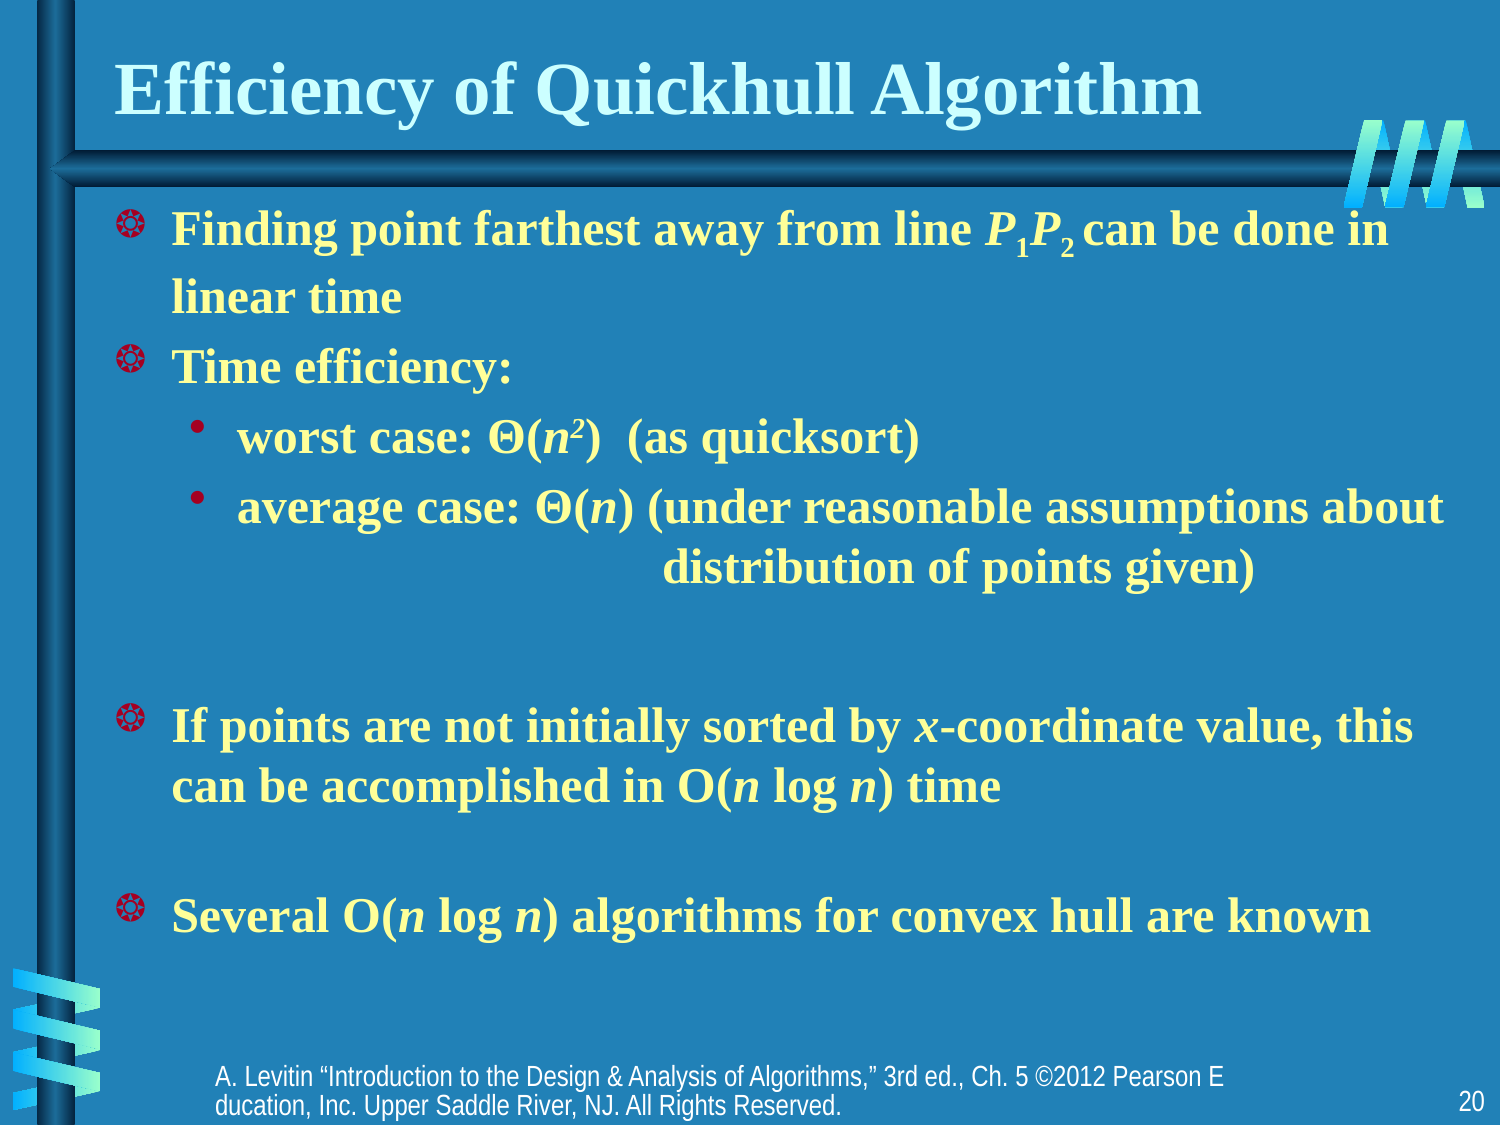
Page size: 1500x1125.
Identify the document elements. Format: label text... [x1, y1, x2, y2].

list Finding point farthest away from line P1P2 can be done in linear time Time efficiency: worst case: Θ(n2) (as quicksort) average case: Θ(n) (under reasonable assumptions about distribution of points given) If points are not initially sorted by x-coordinate value, this can be accomplished in O(n log n) time Several O(n log n) algorithms for convex hull are known [99, 187, 1500, 1125]
title Efficiency of Quickhull Algorithm [99, 24, 1345, 138]
